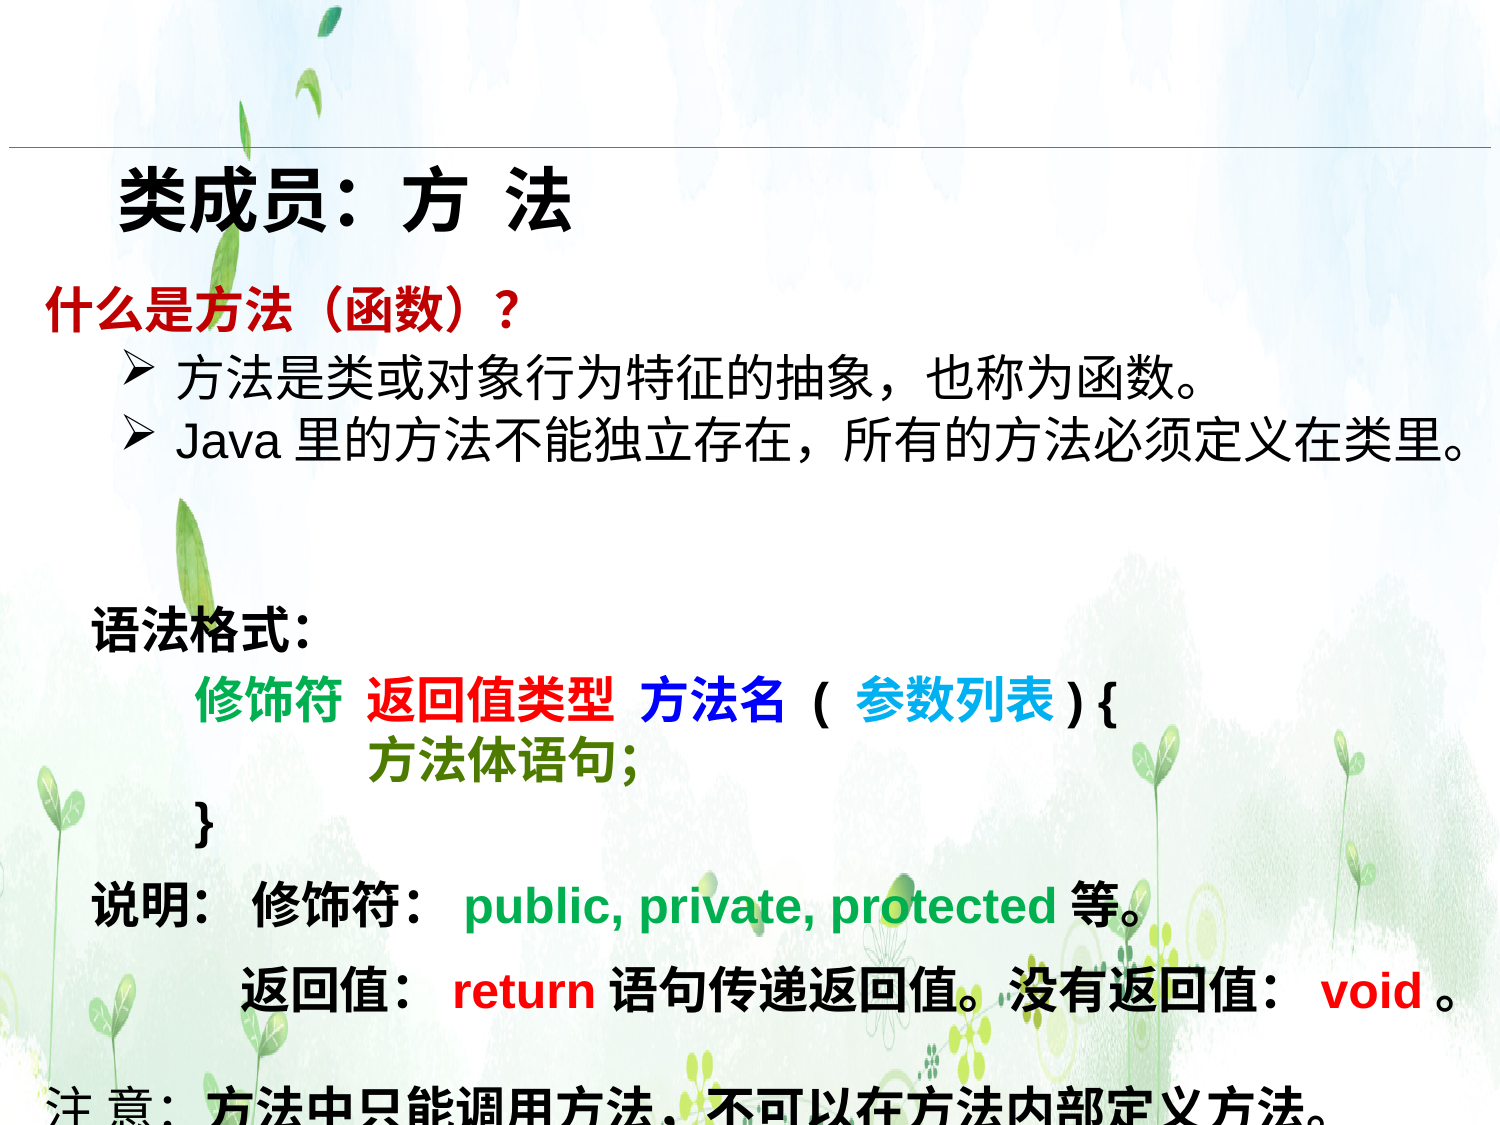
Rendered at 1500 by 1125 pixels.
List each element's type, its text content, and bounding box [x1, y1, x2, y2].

title 类成员：方 法 [102, 94, 1398, 313]
text_box 什么是方法（函数）？ 方法是类或对象行为特征的抽象，也称为函数。 Java里的方法不能独立存在，所有的方法必须定义在类里。 语法格式： 修饰符 返回值类型 方法名 ( 参数列表) { 方法体语句； } 说明： 修饰符：public, private, protected等。 返回值：return语句传递返回值。没有返回值：void。 注 意：方法中只能调用方法，不可以在方法内部定义方法。 [29, 271, 1500, 1125]
picture [0, 0, 1500, 1125]
